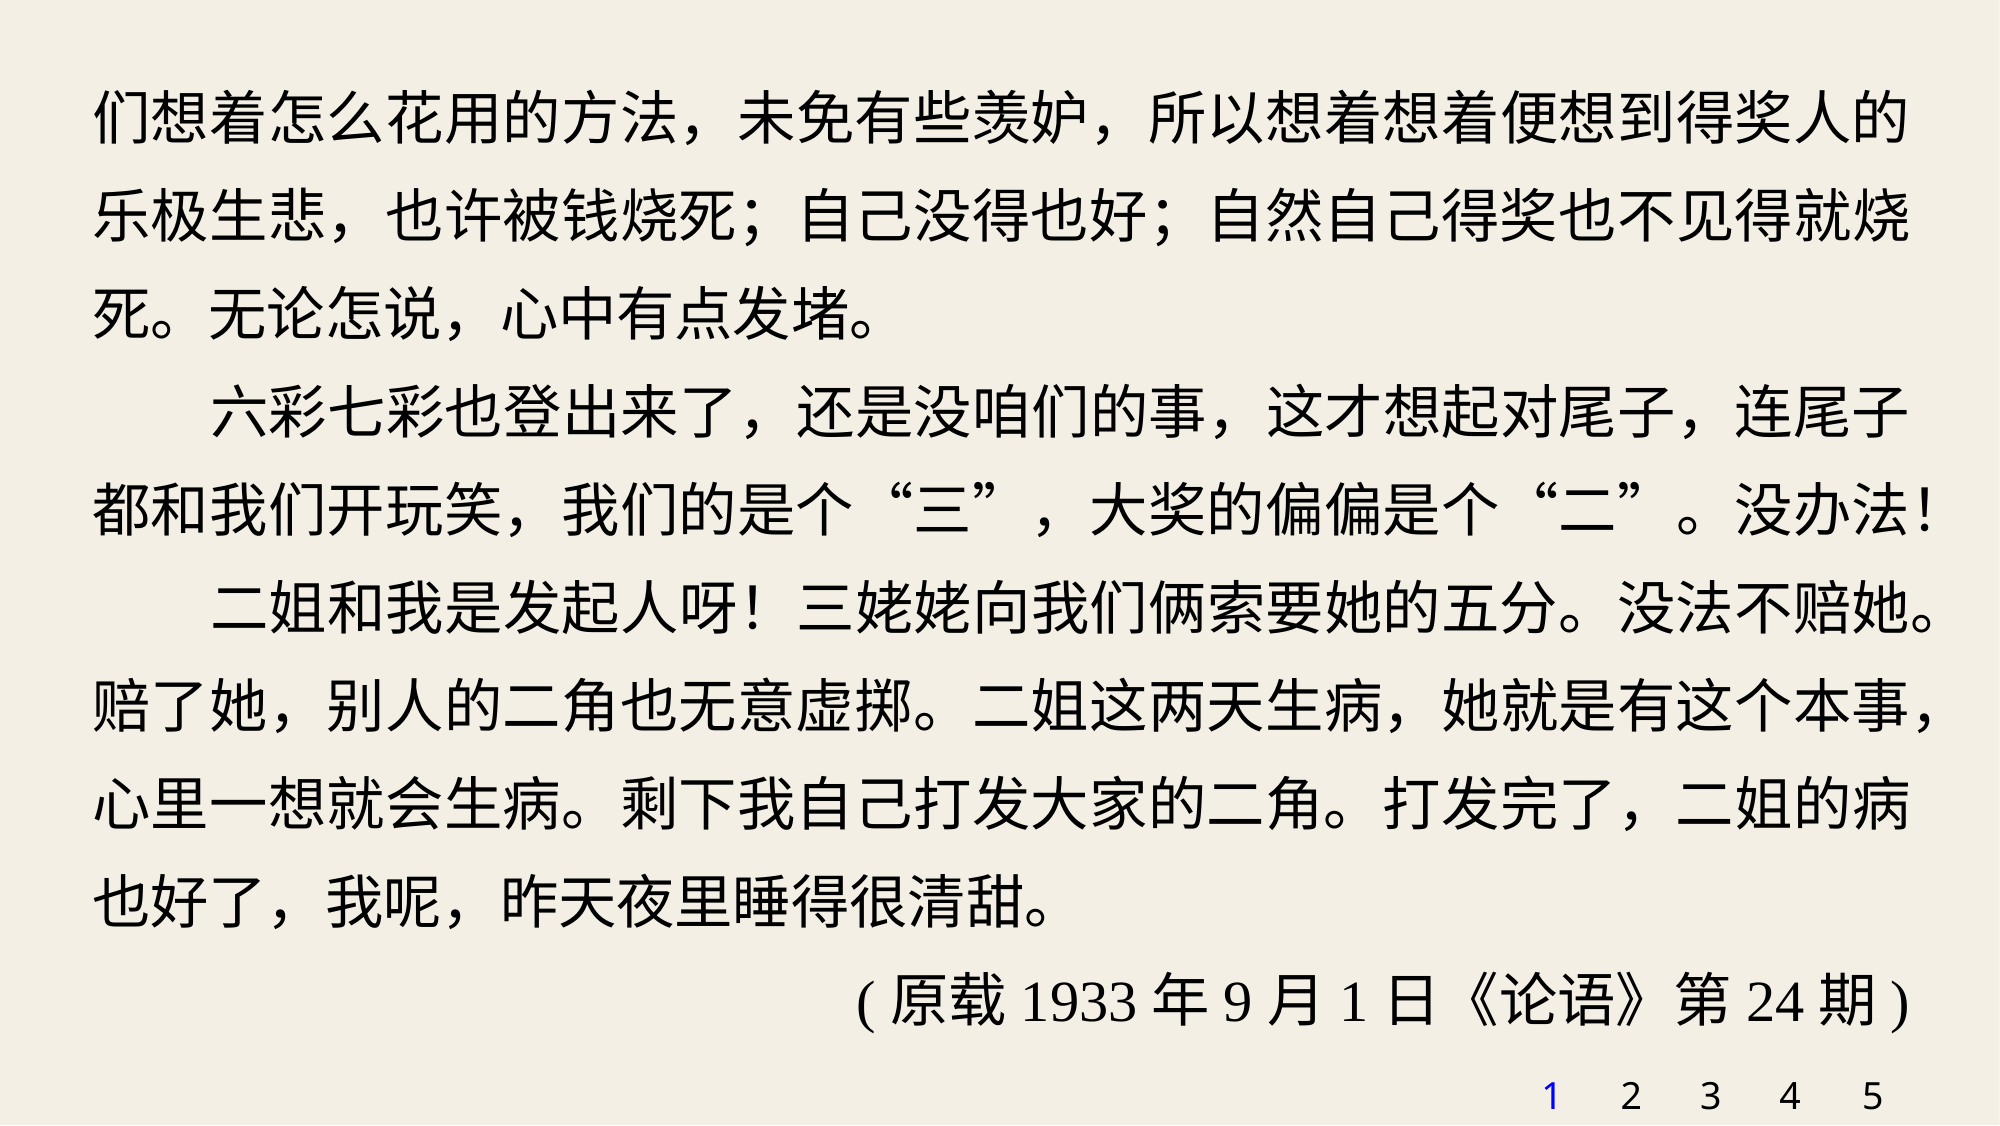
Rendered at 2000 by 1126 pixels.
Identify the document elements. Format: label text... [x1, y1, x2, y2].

text_box 3 [1678, 1046, 1744, 1126]
text_box 5 [1840, 1046, 1906, 1126]
text_box 们想着怎么花用的方法，未免有些羡妒，所以想着想着便想到得奖人的乐极生悲，也许被钱烧死；自己没得也好；自然自己得奖也不见得就烧死。无论怎说，心中有点发堵。 六彩七彩也登出来了，还是没咱们的事，这才想起对尾子，连尾子都和我们开玩笑，我们的是个“三”，大奖的偏偏是个“二”。没办法！ 二姐和我是发起人呀！三姥姥向我们俩索要她的五分。没法不赔她。赔了她，别人的二角也无意虚掷。二姐这两天生病，她就是有这个本事，心里一想就会生病。剩下我自己打发大家的二角。打发完了，二姐的病也好了，我呢，昨天夜里睡得很清甜。 (原载1933年9月1日《论语》第24期) [72, 43, 1931, 1043]
text_box 4 [1757, 1046, 1823, 1126]
text_box 1 [1519, 1046, 1585, 1126]
text_box 2 [1598, 1046, 1664, 1126]
